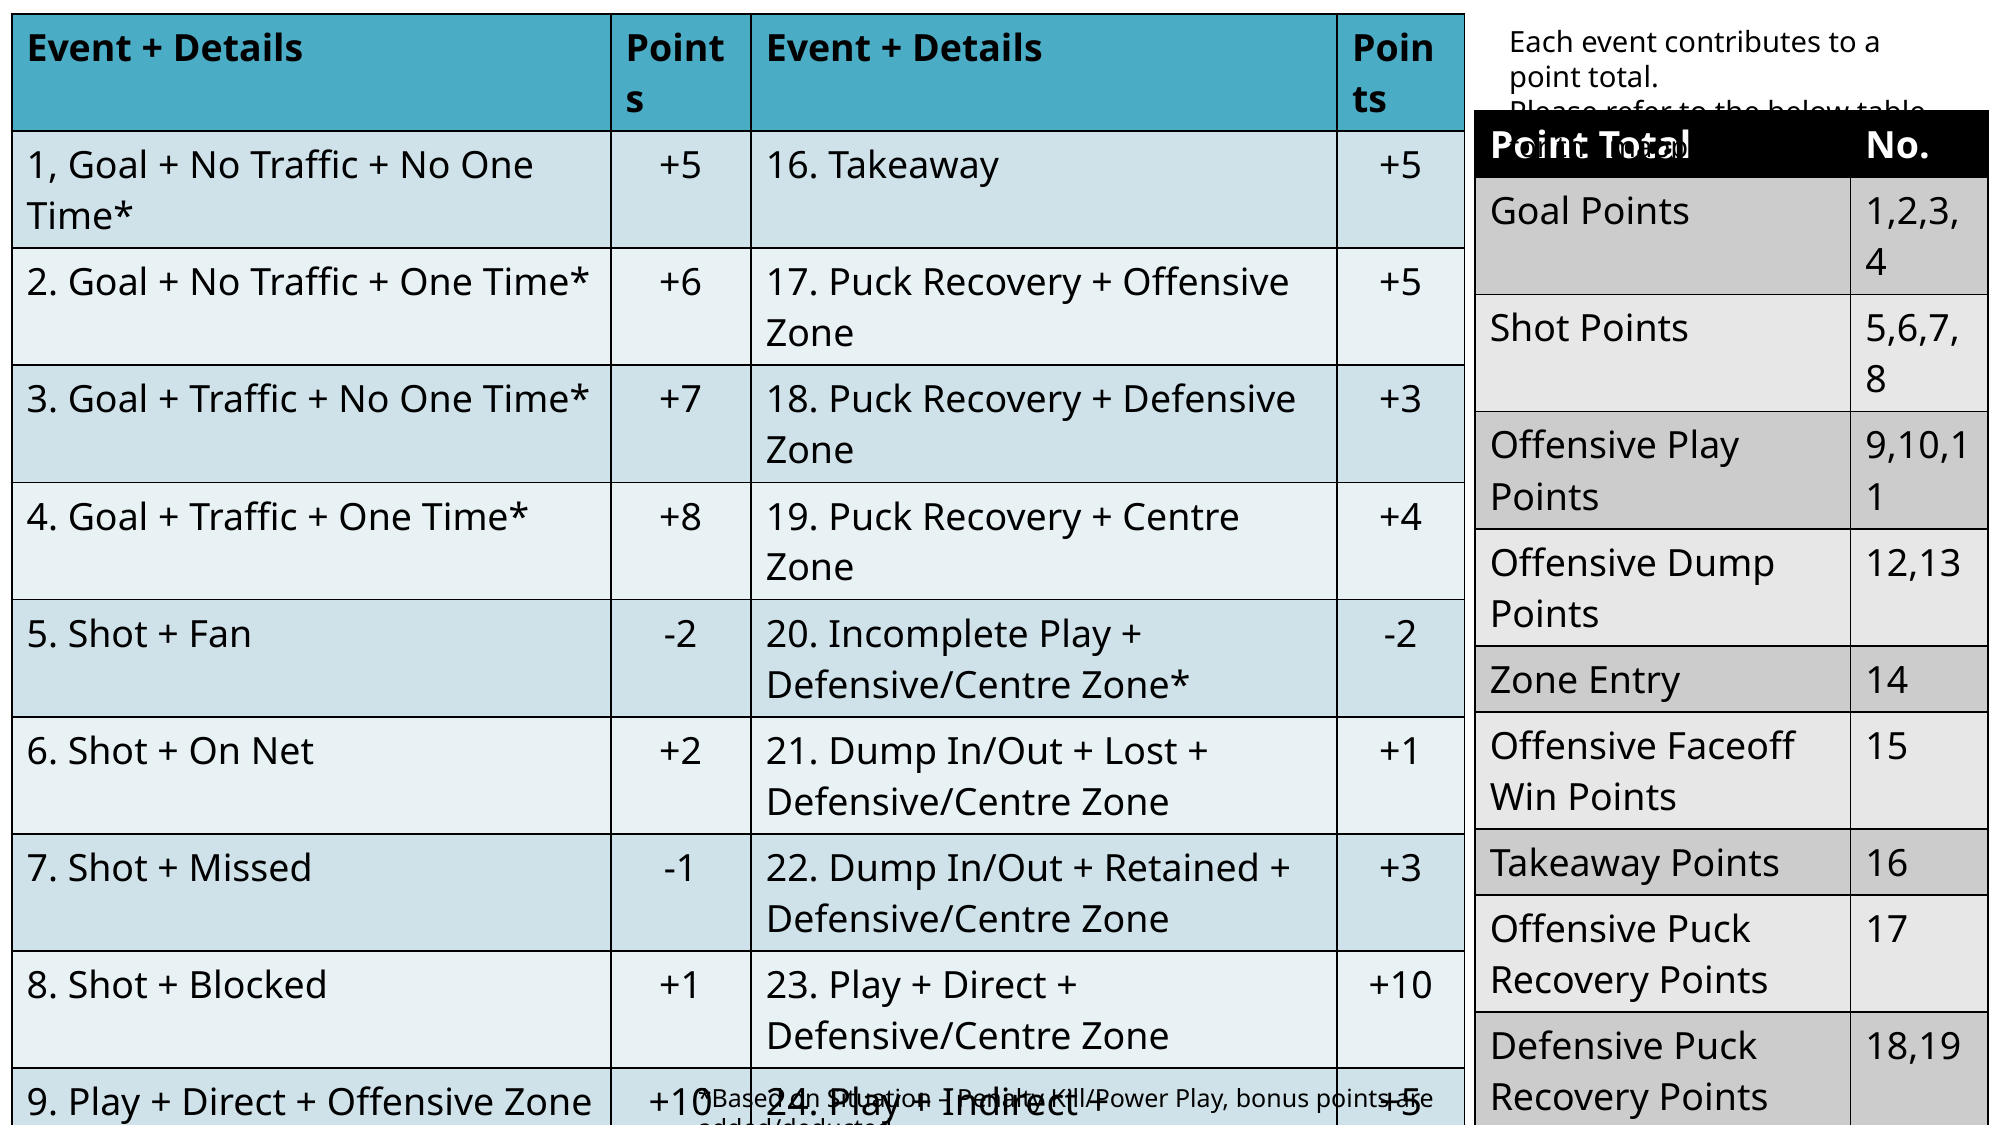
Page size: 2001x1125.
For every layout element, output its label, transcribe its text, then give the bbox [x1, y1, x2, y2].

table_cell +1 [1338, 718, 1464, 833]
table_header Points [612, 15, 750, 130]
table_cell 2. Goal + No Traffic + One Time* [13, 249, 610, 364]
table_cell 22. Dump In/Out + Retained + Defensive/Centre Zone [752, 835, 1336, 950]
table_cell Shot Points [1476, 295, 1850, 411]
table_cell +10 [612, 1069, 750, 1125]
table_cell 3. Goal + Traffic + No One Time* [13, 366, 610, 482]
table_cell 9,10,11 [1851, 412, 1987, 528]
table_cell +3 [1338, 366, 1464, 482]
table_header Points [1338, 15, 1464, 130]
table_cell Offensive Play Points [1476, 412, 1850, 528]
table_cell +2 [612, 718, 750, 833]
table_header No. [1851, 112, 1987, 176]
table_cell 16. Takeaway [752, 132, 1336, 247]
table_cell +5 [1338, 1069, 1464, 1075]
table_cell +7 [612, 366, 750, 482]
table_cell +10 [1338, 952, 1464, 1067]
table_cell 19. Puck Recovery + Centre Zone [752, 483, 1336, 599]
table_cell Takeaway Points [1476, 830, 1850, 894]
table_cell -1 [612, 835, 750, 950]
table_cell -2 [1338, 600, 1464, 716]
table_cell +1 [612, 952, 750, 1067]
table_cell 5,6,7,8 [1851, 295, 1987, 411]
table_cell +6 [612, 249, 750, 364]
table_cell 12,13 [1851, 530, 1987, 645]
table_cell Offensive Puck Recovery Points [1476, 896, 1850, 1011]
table_header Event + Details [13, 15, 610, 130]
table_cell 1,2,3,4 [1851, 178, 1987, 294]
table_cell Zone Entry [1476, 647, 1850, 711]
table_cell Offensive Faceoff Win Points [1476, 713, 1850, 828]
table_cell 18,19 [1851, 1013, 1987, 1125]
table_cell +4 [1338, 483, 1464, 599]
table_cell 6. Shot + On Net [13, 718, 610, 833]
table_cell +3 [1338, 835, 1464, 950]
table_cell 15 [1851, 713, 1987, 828]
table_cell 8. Shot + Blocked [13, 952, 610, 1067]
table_cell 24. Play + Indirect + Defensive/Centre Zone [752, 1069, 1336, 1075]
table_cell Defensive Puck Recovery Points [1476, 1013, 1850, 1125]
table_cell 1, Goal + No Traffic + No One Time* [13, 132, 610, 247]
table_cell 5. Shot + Fan [13, 600, 610, 716]
table_cell -2 [612, 600, 750, 716]
table_cell 18. Puck Recovery + Defensive Zone [752, 366, 1336, 482]
table_cell 7. Shot + Missed [13, 835, 610, 950]
table_header Event + Details [752, 15, 1336, 130]
table_cell 17. Puck Recovery + Offensive Zone [752, 249, 1336, 364]
table_cell Offensive Dump Points [1476, 530, 1850, 645]
table_cell 23. Play + Direct + Defensive/Centre Zone [752, 952, 1336, 1067]
table_cell 9. Play + Direct + Offensive Zone [13, 1069, 610, 1125]
text_box Each event contributes to a point total. Please refer to the below table for the mapping. [1494, 16, 1967, 171]
table_cell 4. Goal + Traffic + One Time* [13, 483, 610, 599]
table_cell +5 [1338, 249, 1464, 364]
table_cell 17 [1851, 896, 1987, 1011]
table_cell 16 [1851, 830, 1987, 894]
table_cell 21. Dump In/Out + Lost + Defensive/Centre Zone [752, 718, 1336, 833]
table_cell Goal Points [1476, 178, 1850, 294]
table_cell +5 [1338, 132, 1464, 247]
table_cell +5 [612, 132, 750, 247]
table_header Point Total [1476, 112, 1850, 176]
table_cell 14 [1851, 647, 1987, 711]
table_cell +8 [612, 483, 750, 599]
table_cell 20. Incomplete Play + Defensive/Centre Zone* [752, 600, 1336, 716]
text_box *Based on Situation – Penalty Kill/Power Play, bonus points are added/deducted. [683, 1075, 1465, 1125]
